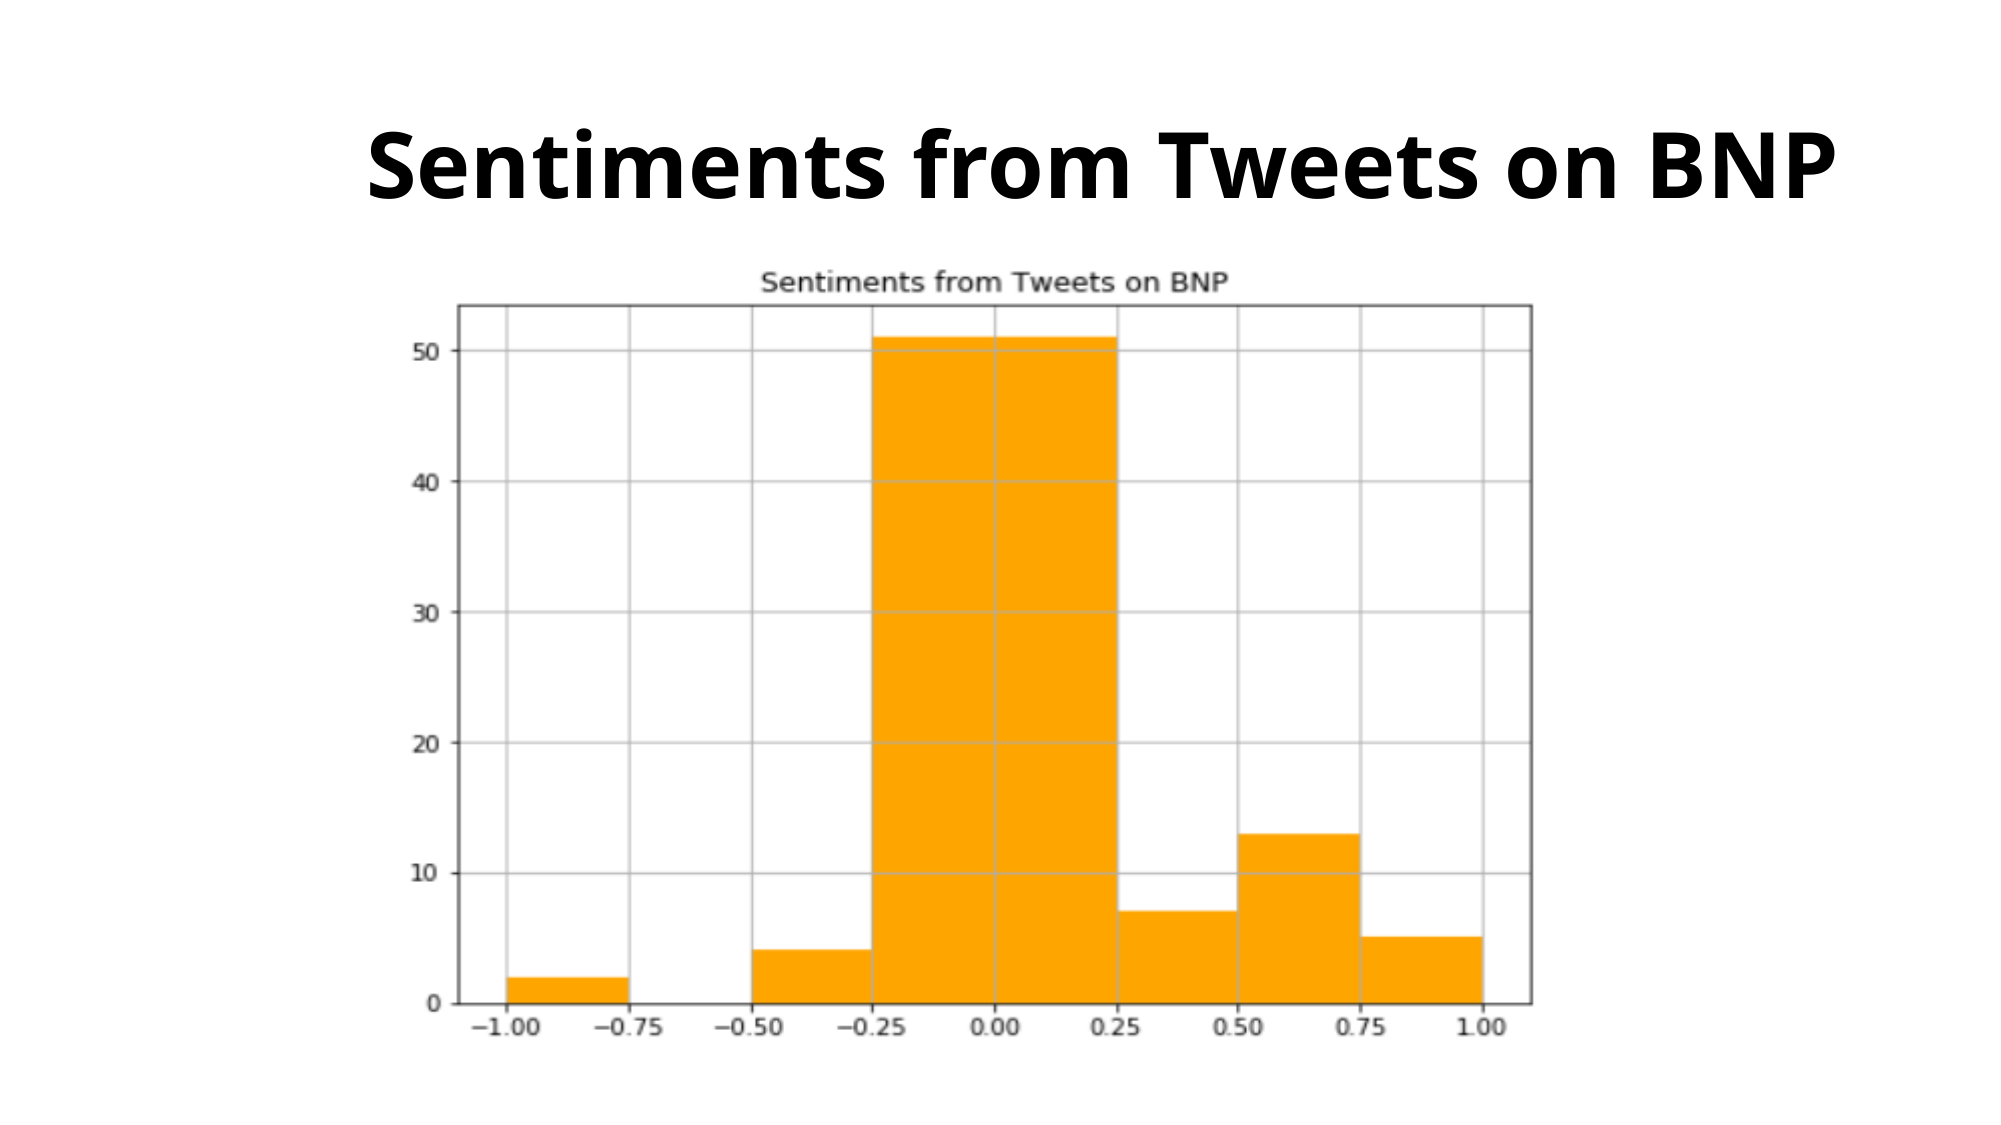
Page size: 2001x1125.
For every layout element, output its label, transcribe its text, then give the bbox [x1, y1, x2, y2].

title Sentiments from Tweets on BNP [137, 59, 1863, 278]
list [315, 245, 1768, 1087]
